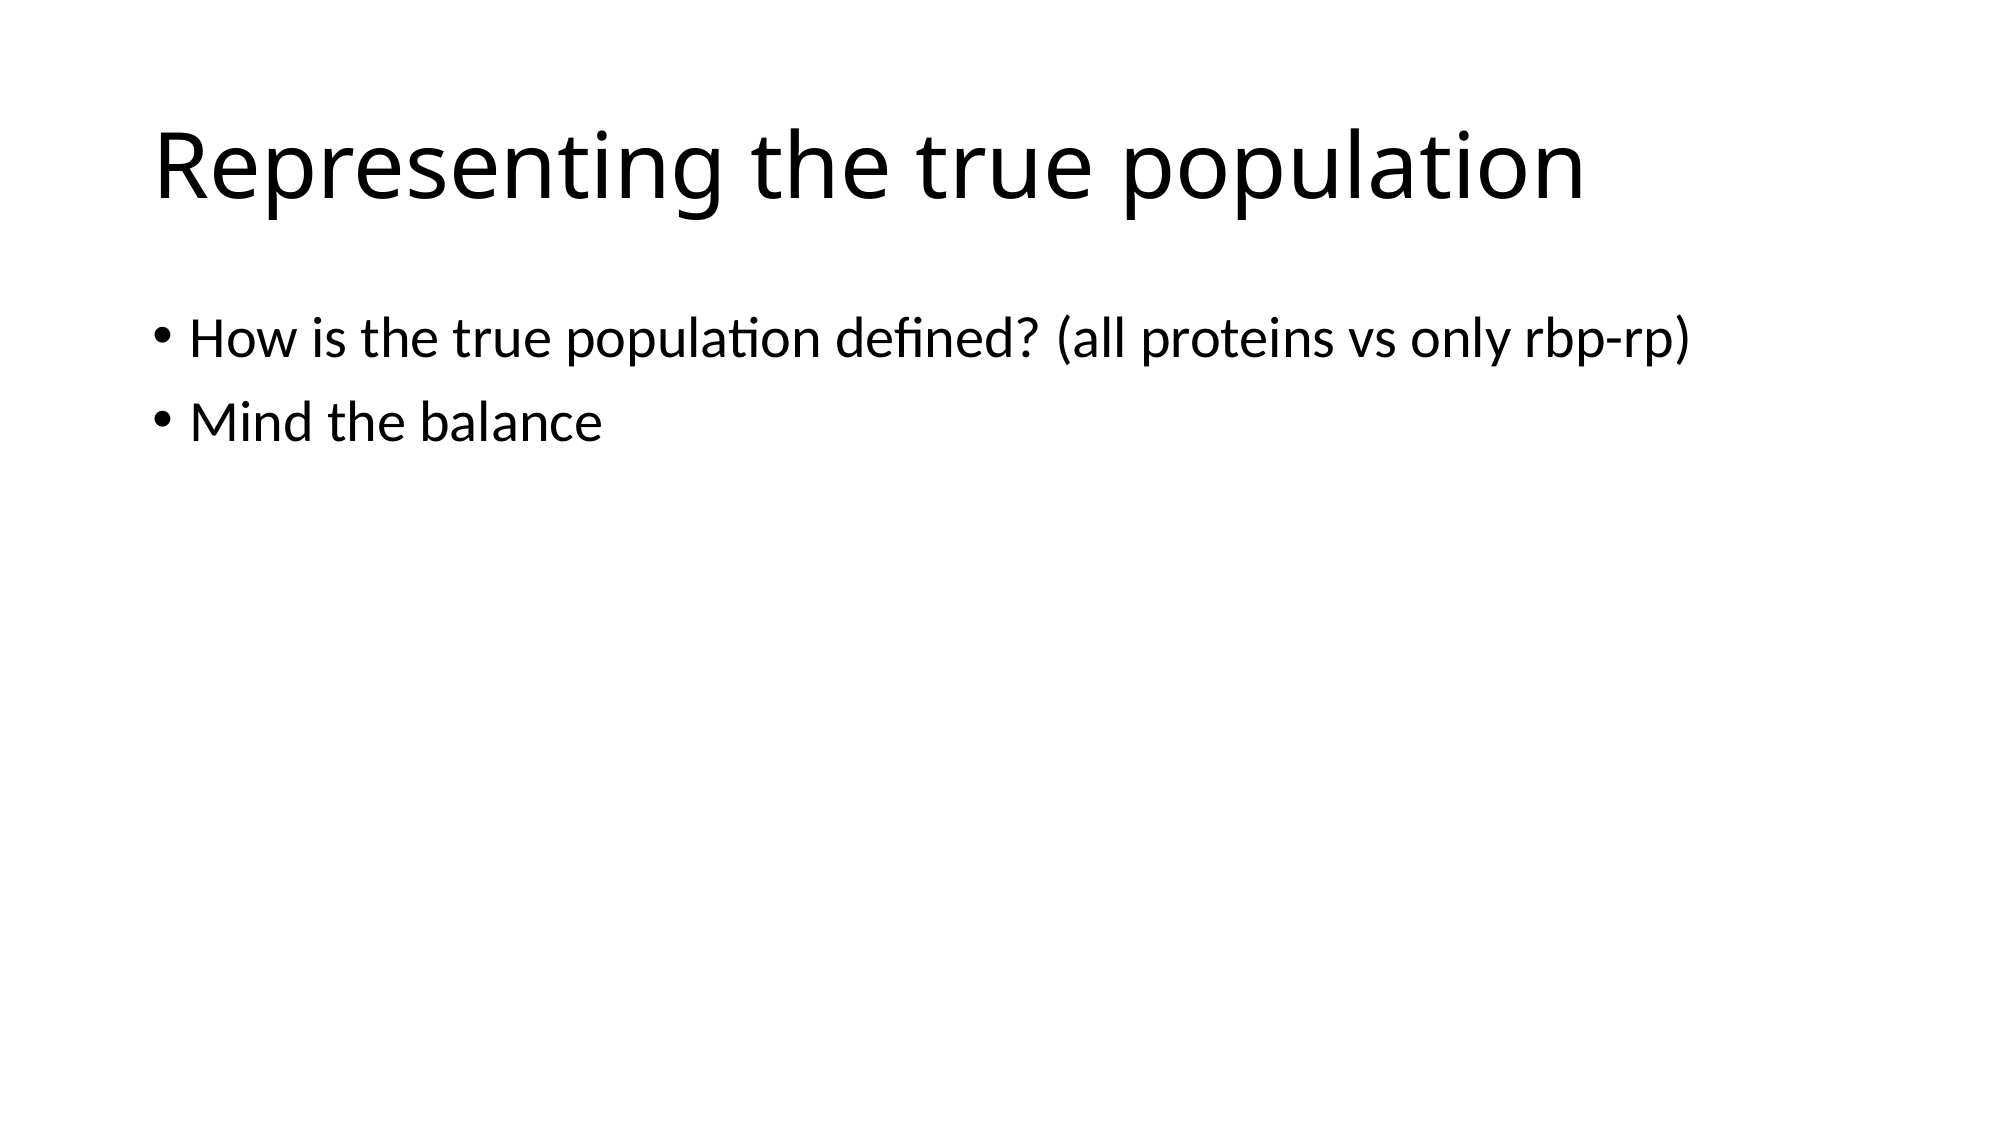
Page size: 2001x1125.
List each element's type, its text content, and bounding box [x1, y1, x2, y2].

list How is the true population defined? (all proteins vs only rbp-rp) Mind the balance [137, 299, 1863, 1014]
title Representing the true population [137, 59, 1863, 278]
